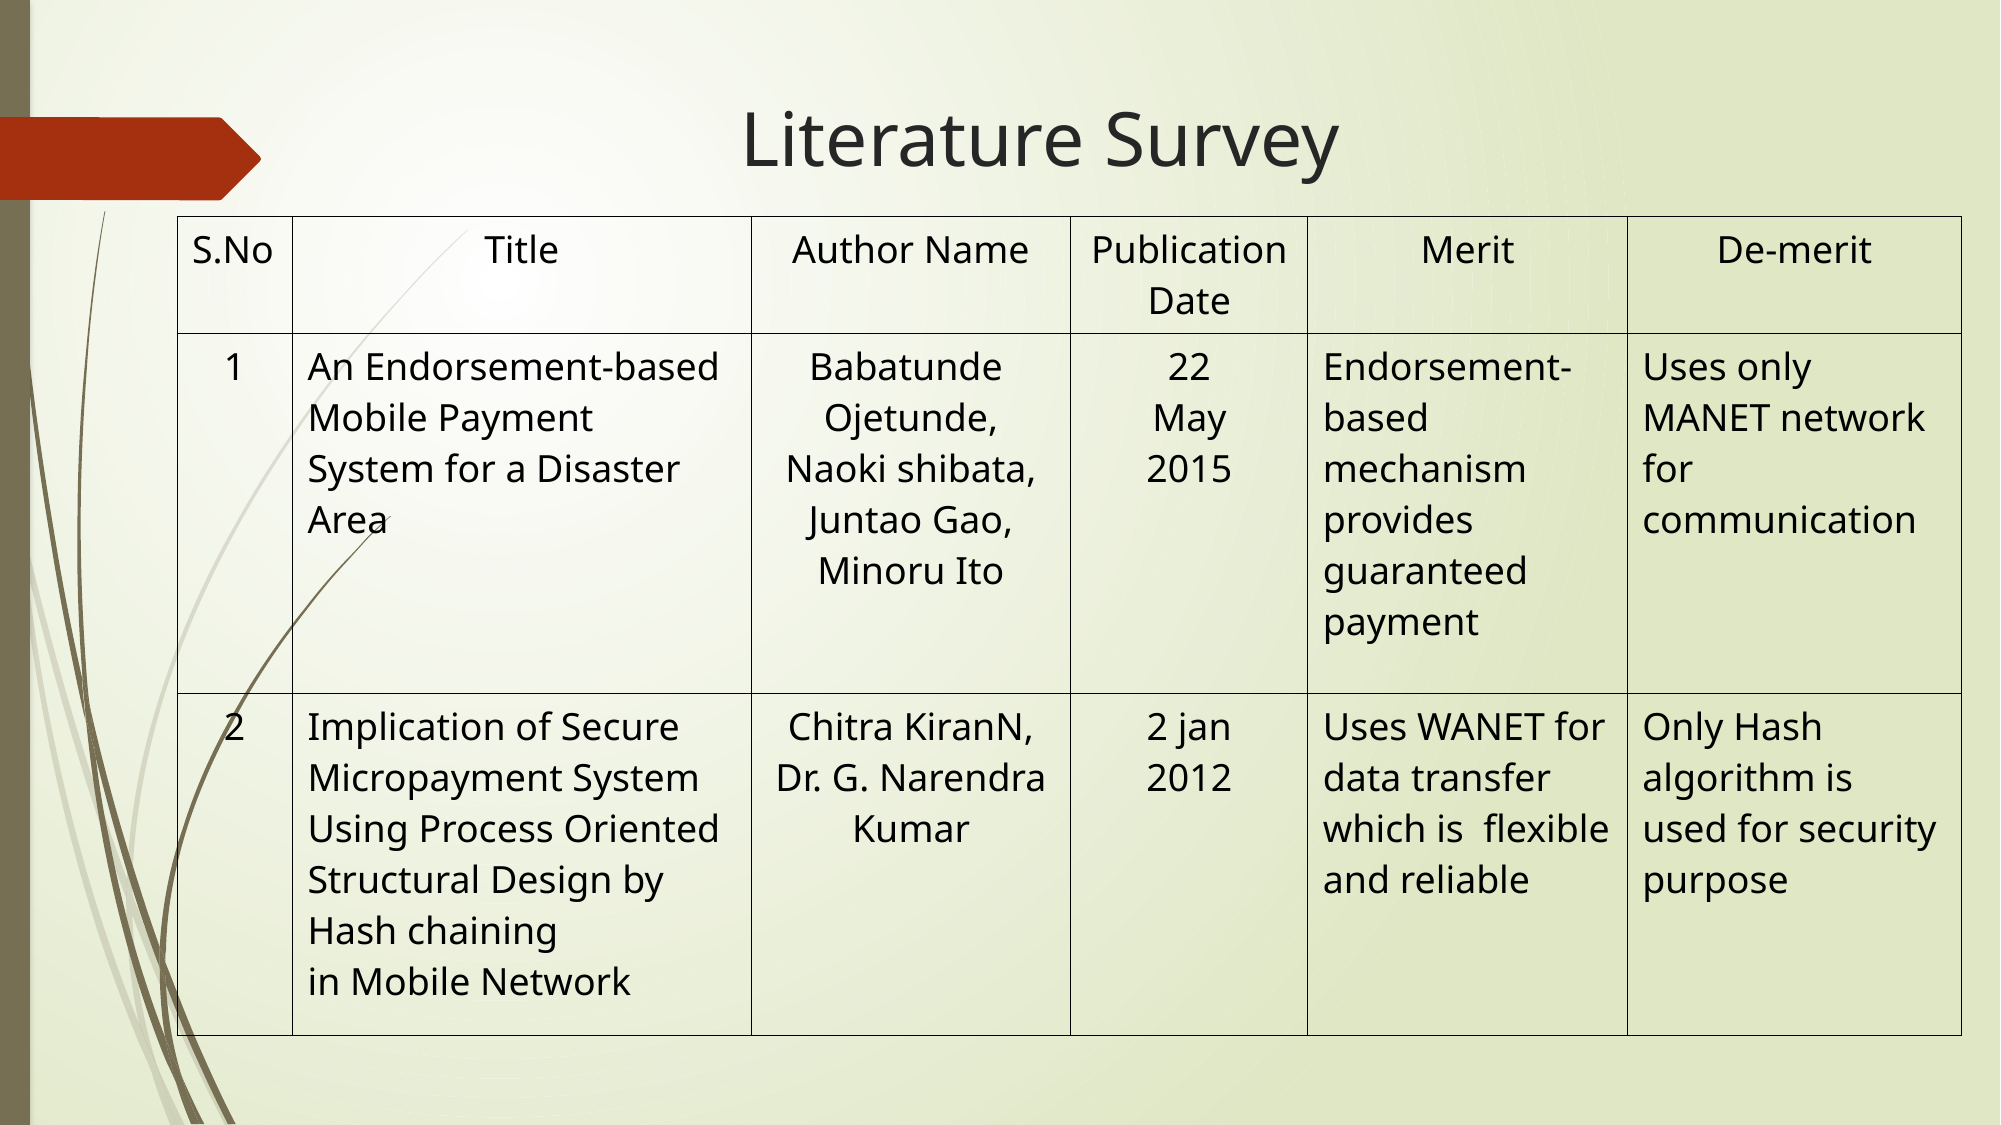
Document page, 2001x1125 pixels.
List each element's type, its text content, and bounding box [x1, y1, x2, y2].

table_header Author Name [752, 217, 1070, 333]
table_cell 22 May 2015 [1071, 334, 1307, 693]
table_cell Uses only MANET network for communication [1628, 334, 1961, 693]
title Literature Survey [725, 84, 1425, 216]
table_header S.No [178, 217, 292, 333]
table_cell Implication of Secure Micropayment System Using Process Oriented Structural Design by Hash chaining in Mobile Network [293, 694, 751, 1035]
table_cell Babatunde Ojetunde, Naoki shibata, Juntao Gao, Minoru Ito [752, 334, 1070, 693]
table_header Merit [1308, 217, 1627, 333]
table_header Publication Date [1071, 217, 1307, 333]
table_cell 1 [178, 334, 292, 693]
table_cell 2 jan 2012 [1071, 694, 1307, 1035]
table_cell Endorsement-based mechanism provides guaranteed payment [1308, 334, 1627, 693]
table_header Title [293, 217, 751, 333]
table_cell Uses WANET for data transfer which is flexible and reliable [1308, 694, 1627, 1035]
table_cell Only Hash algorithm is used for security purpose [1628, 694, 1961, 1035]
table_cell An Endorsement-based Mobile Payment System for a Disaster Area [293, 334, 751, 693]
table_cell Chitra KiranN, Dr. G. Narendra Kumar [752, 694, 1070, 1035]
table_cell 2 [178, 694, 292, 1035]
table_header De-merit [1628, 217, 1961, 333]
